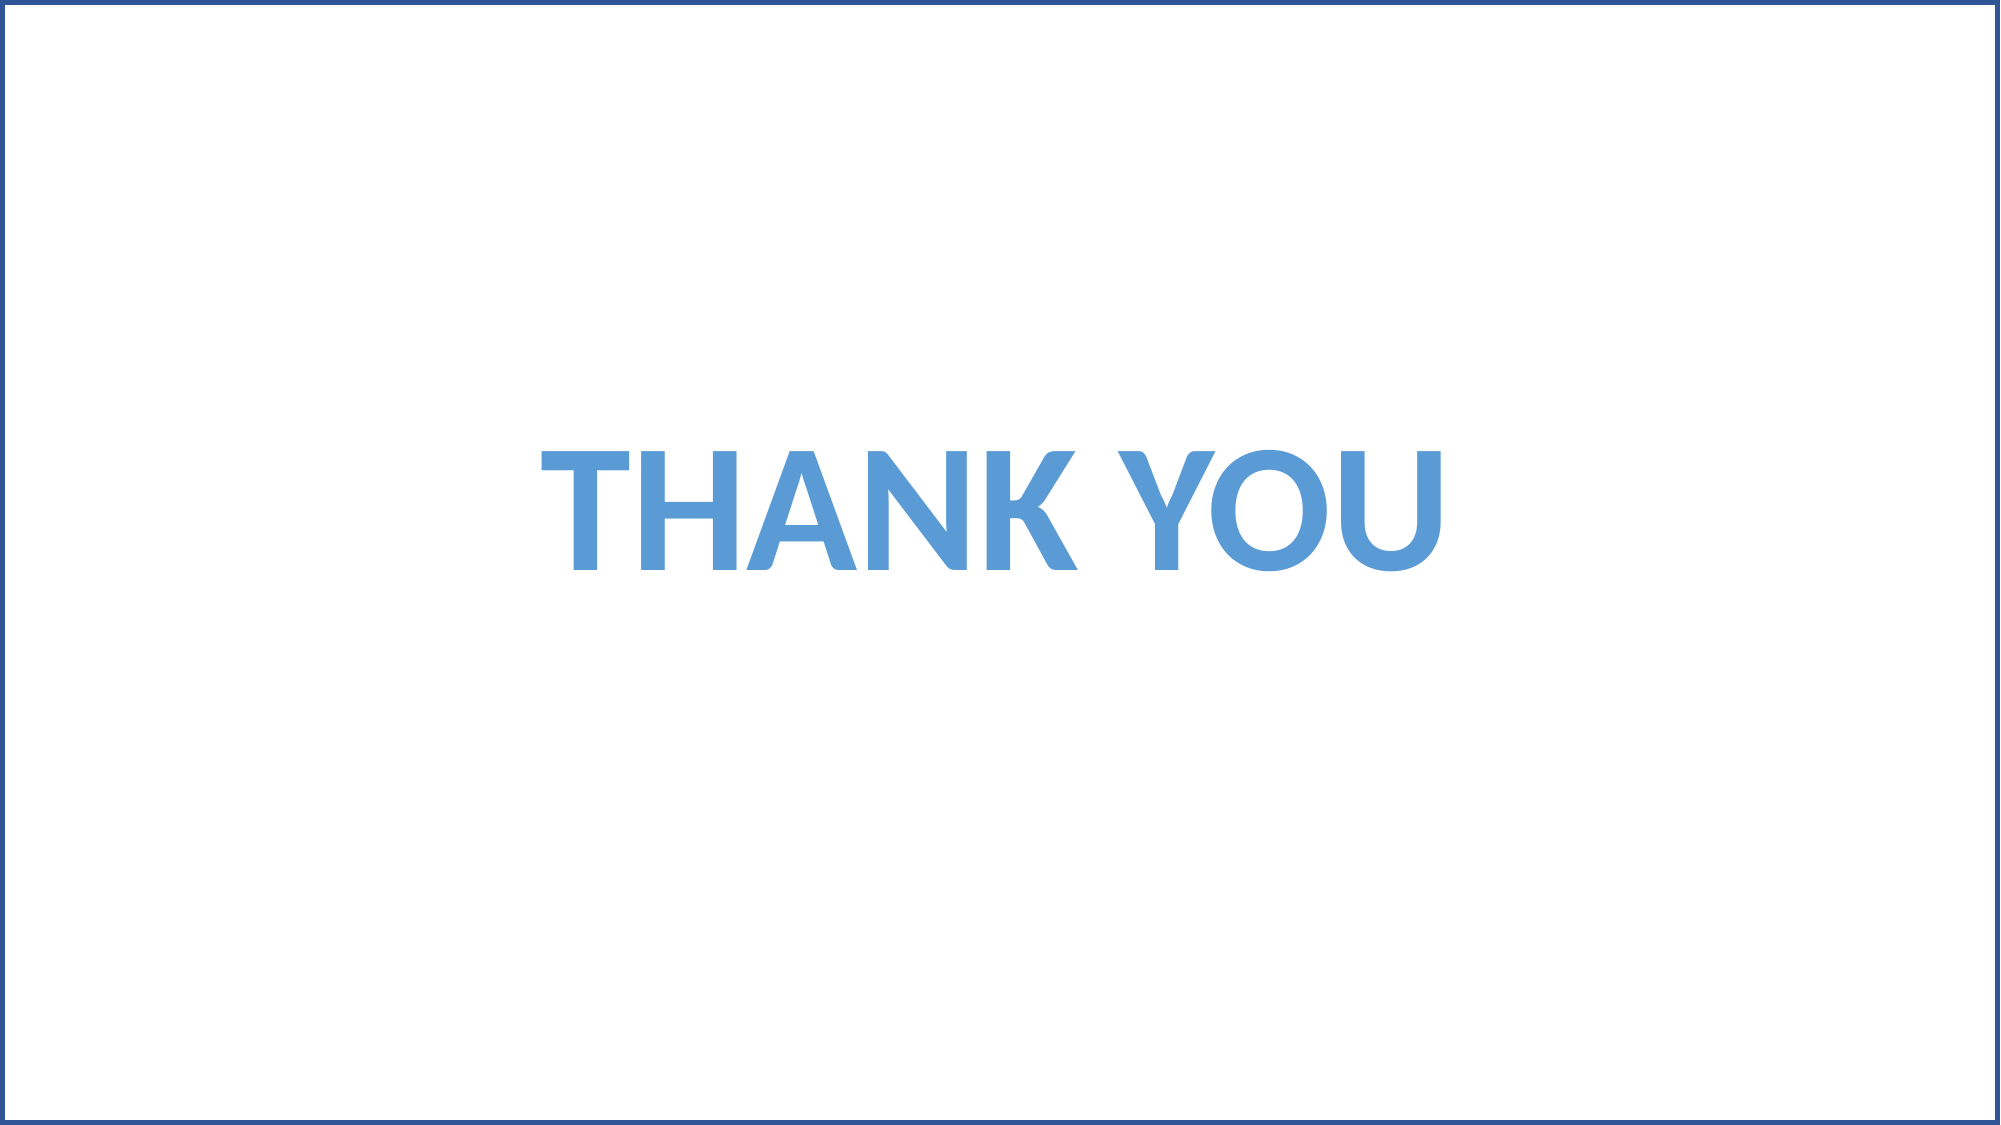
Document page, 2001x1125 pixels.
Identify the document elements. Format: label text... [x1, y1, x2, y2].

text_box THANK YOU [31, 379, 1961, 614]
text_box [0, 0, 2000, 1125]
